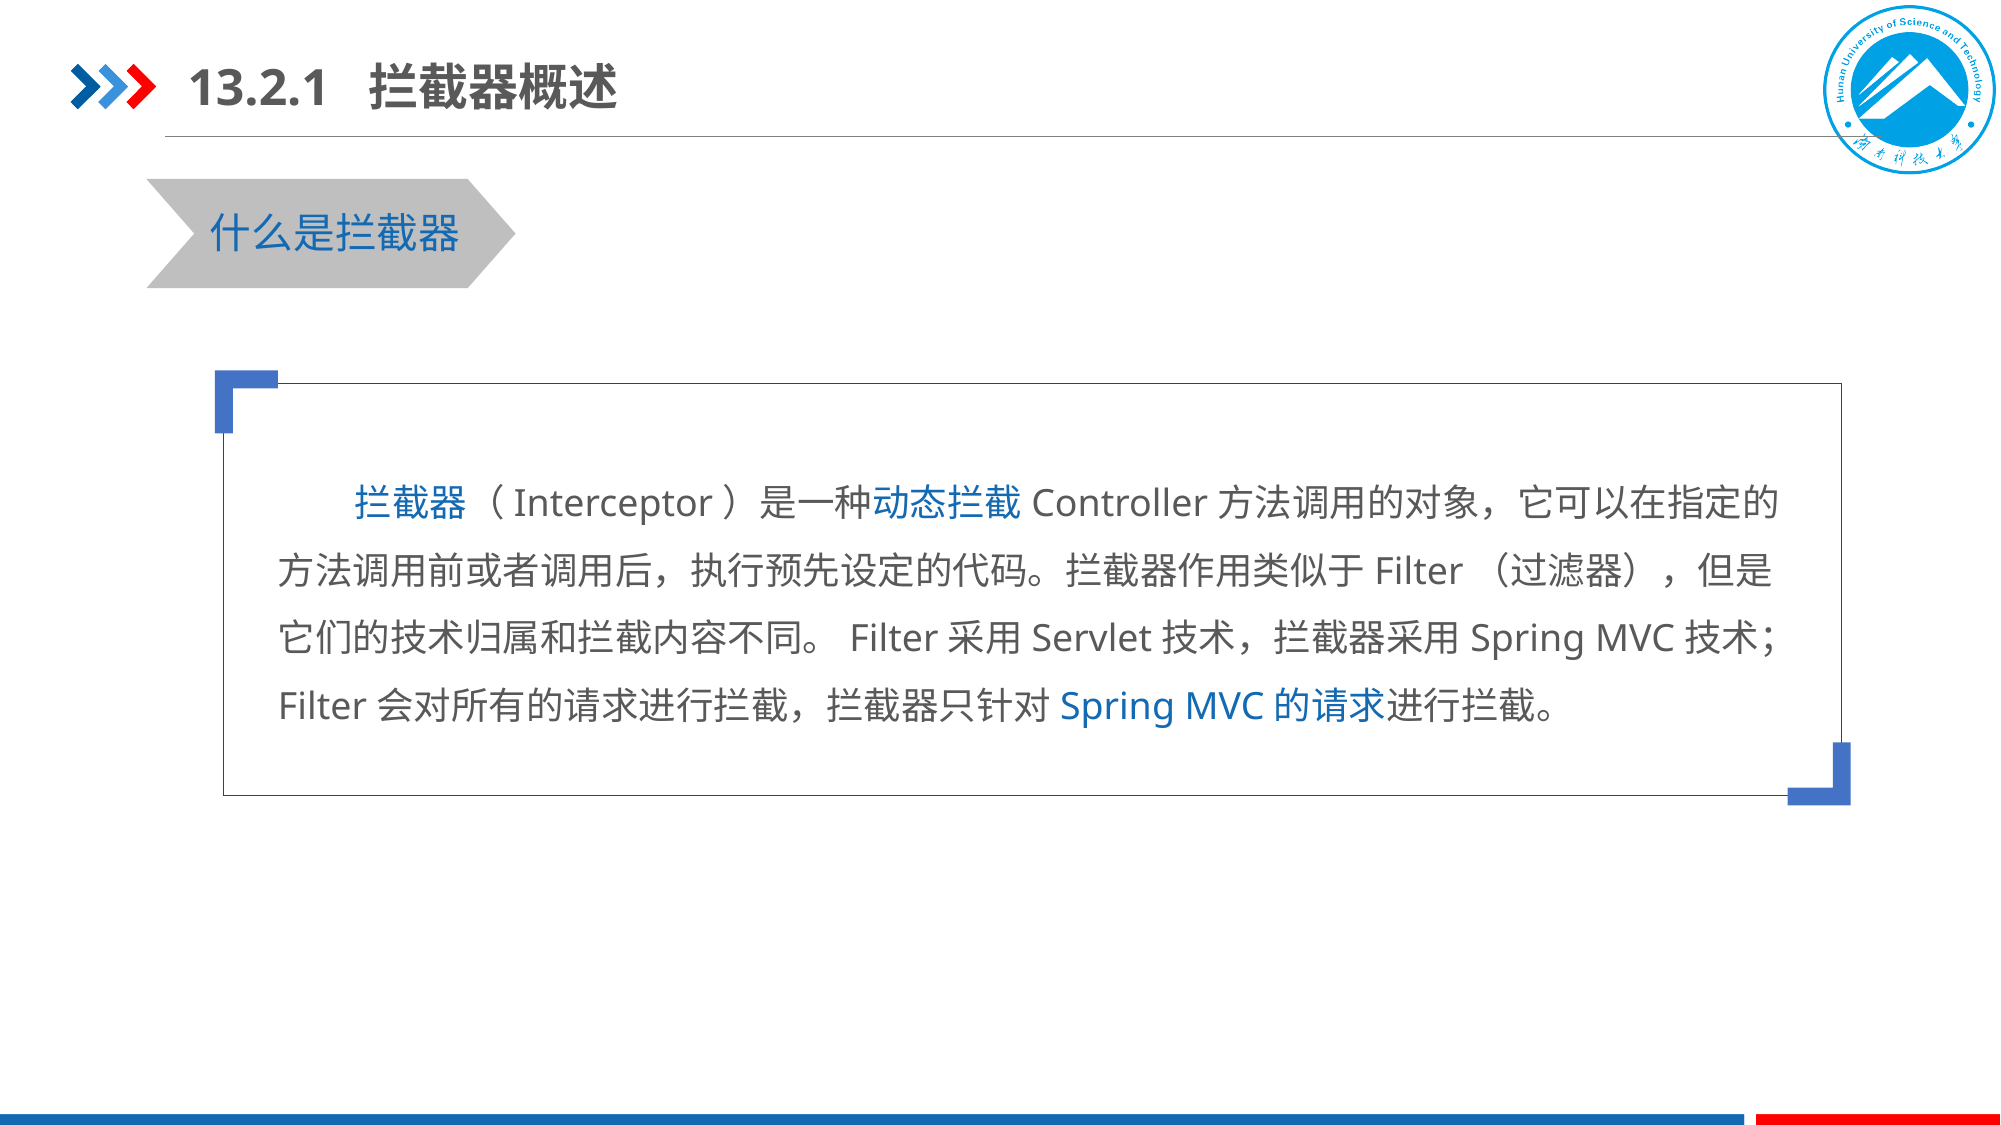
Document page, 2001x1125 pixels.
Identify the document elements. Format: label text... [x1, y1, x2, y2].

text_box 13.2.1 拦截器概述 [187, 43, 857, 127]
picture [1823, 5, 1895, 76]
picture [1823, 104, 1836, 136]
text_box [1787, 741, 1852, 806]
text_box [222, 382, 1843, 797]
picture [1827, 9, 1992, 170]
picture [1924, 5, 1996, 75]
text_box 什么是拦截器 [195, 199, 485, 265]
picture [1861, 60, 1963, 118]
picture [1867, 59, 1897, 87]
picture [1870, 56, 1917, 97]
text_box [214, 369, 279, 434]
picture [1823, 137, 1898, 175]
picture [1921, 105, 1996, 175]
text_box [146, 178, 516, 289]
